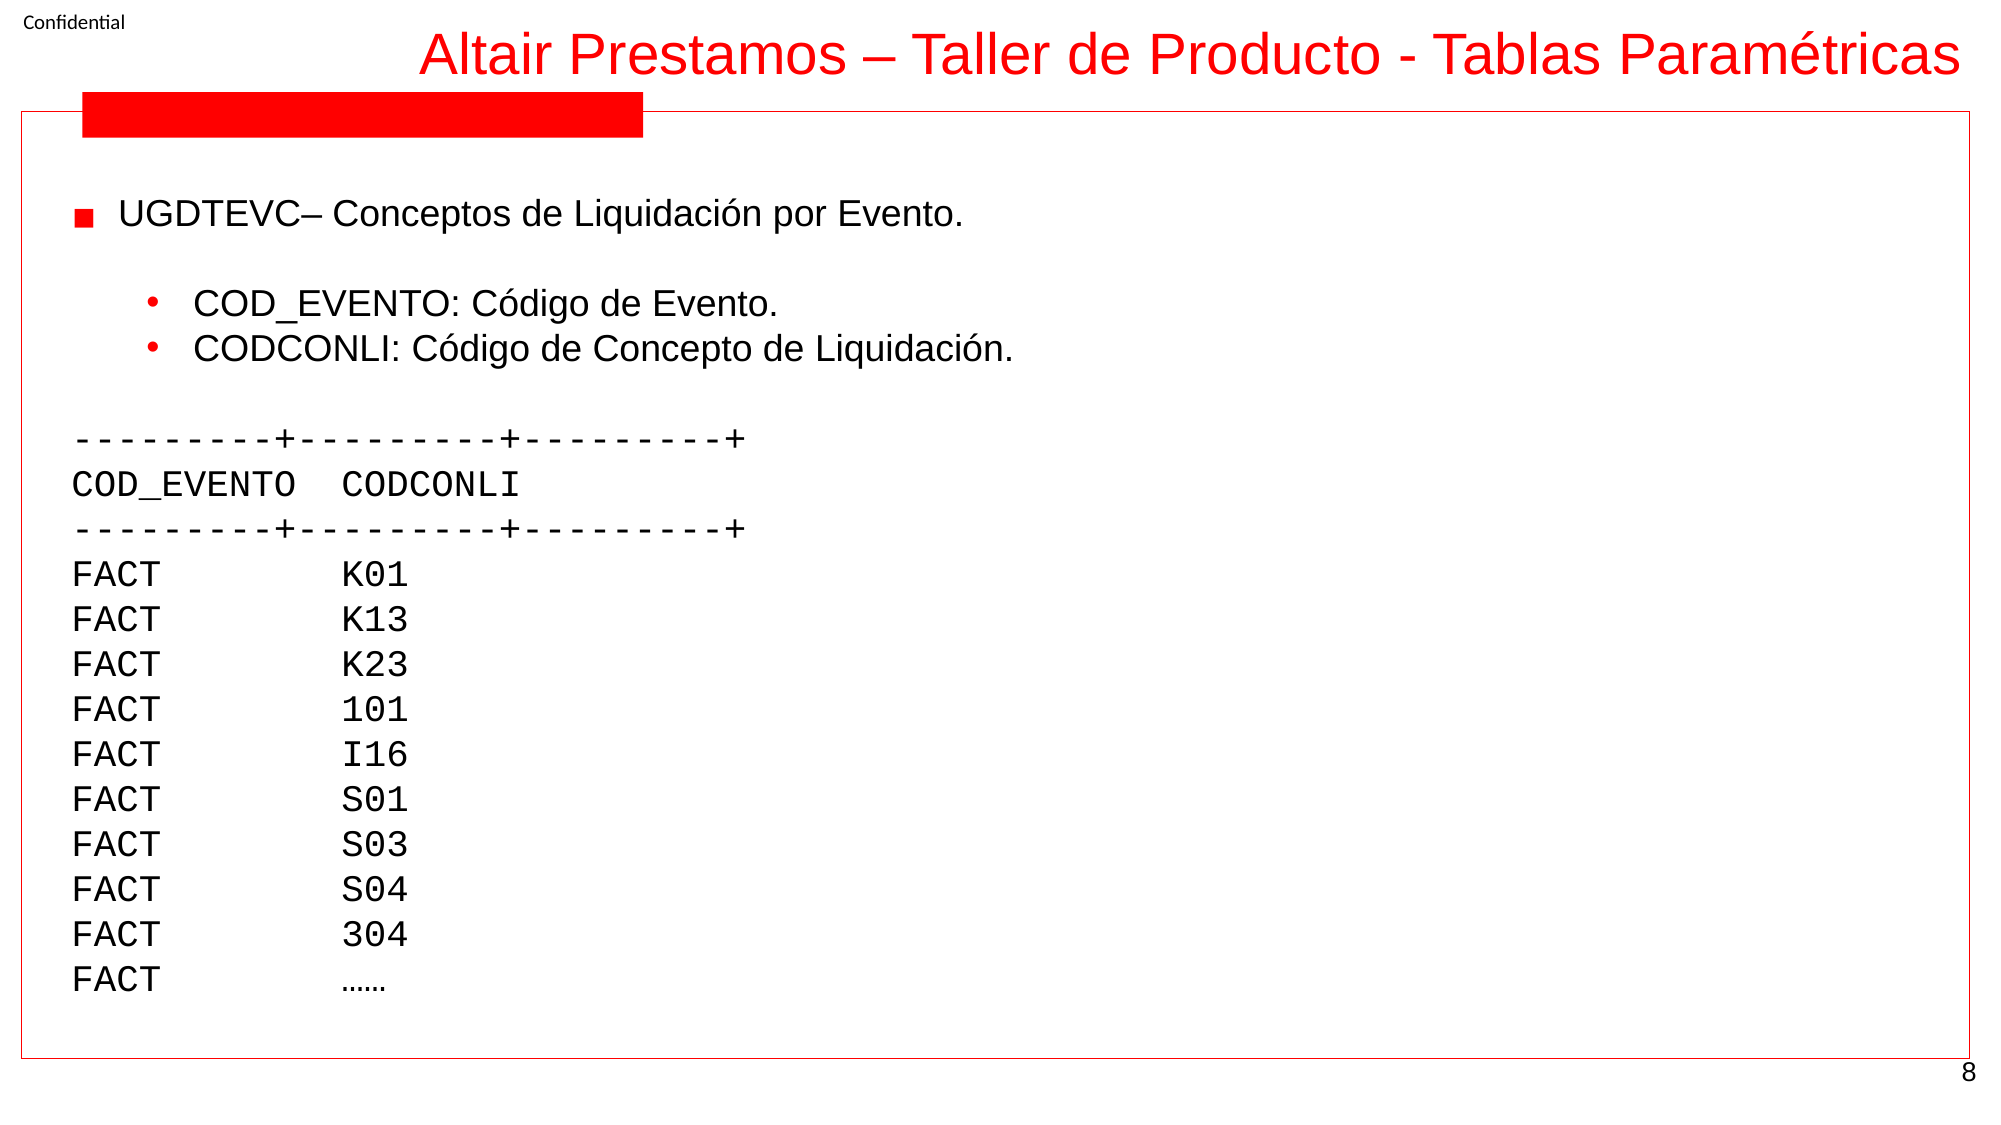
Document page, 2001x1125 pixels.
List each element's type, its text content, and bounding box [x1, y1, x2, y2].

slide_number ‹#› [1871, 1038, 1992, 1125]
text_box [82, 92, 644, 138]
text_box UGDTEVC– Conceptos de Liquidación por Evento. COD_EVENTO: Código de Evento. CODCONLI: Código de Concepto de Liquidación. ---------+---------+---------+ COD_EVENTO CODCONLI ---------+---------+---------+ FACT K01 FACT K13 FACT K23 FACT 101 FACT I16 FACT S01 FACT S03 FACT S04 FACT 304 FACT …… [56, 181, 1944, 1060]
text_box Altair Prestamos – Taller de Producto - Tablas Paramétricas [26, 8, 1979, 176]
text_box [21, 111, 1970, 1059]
